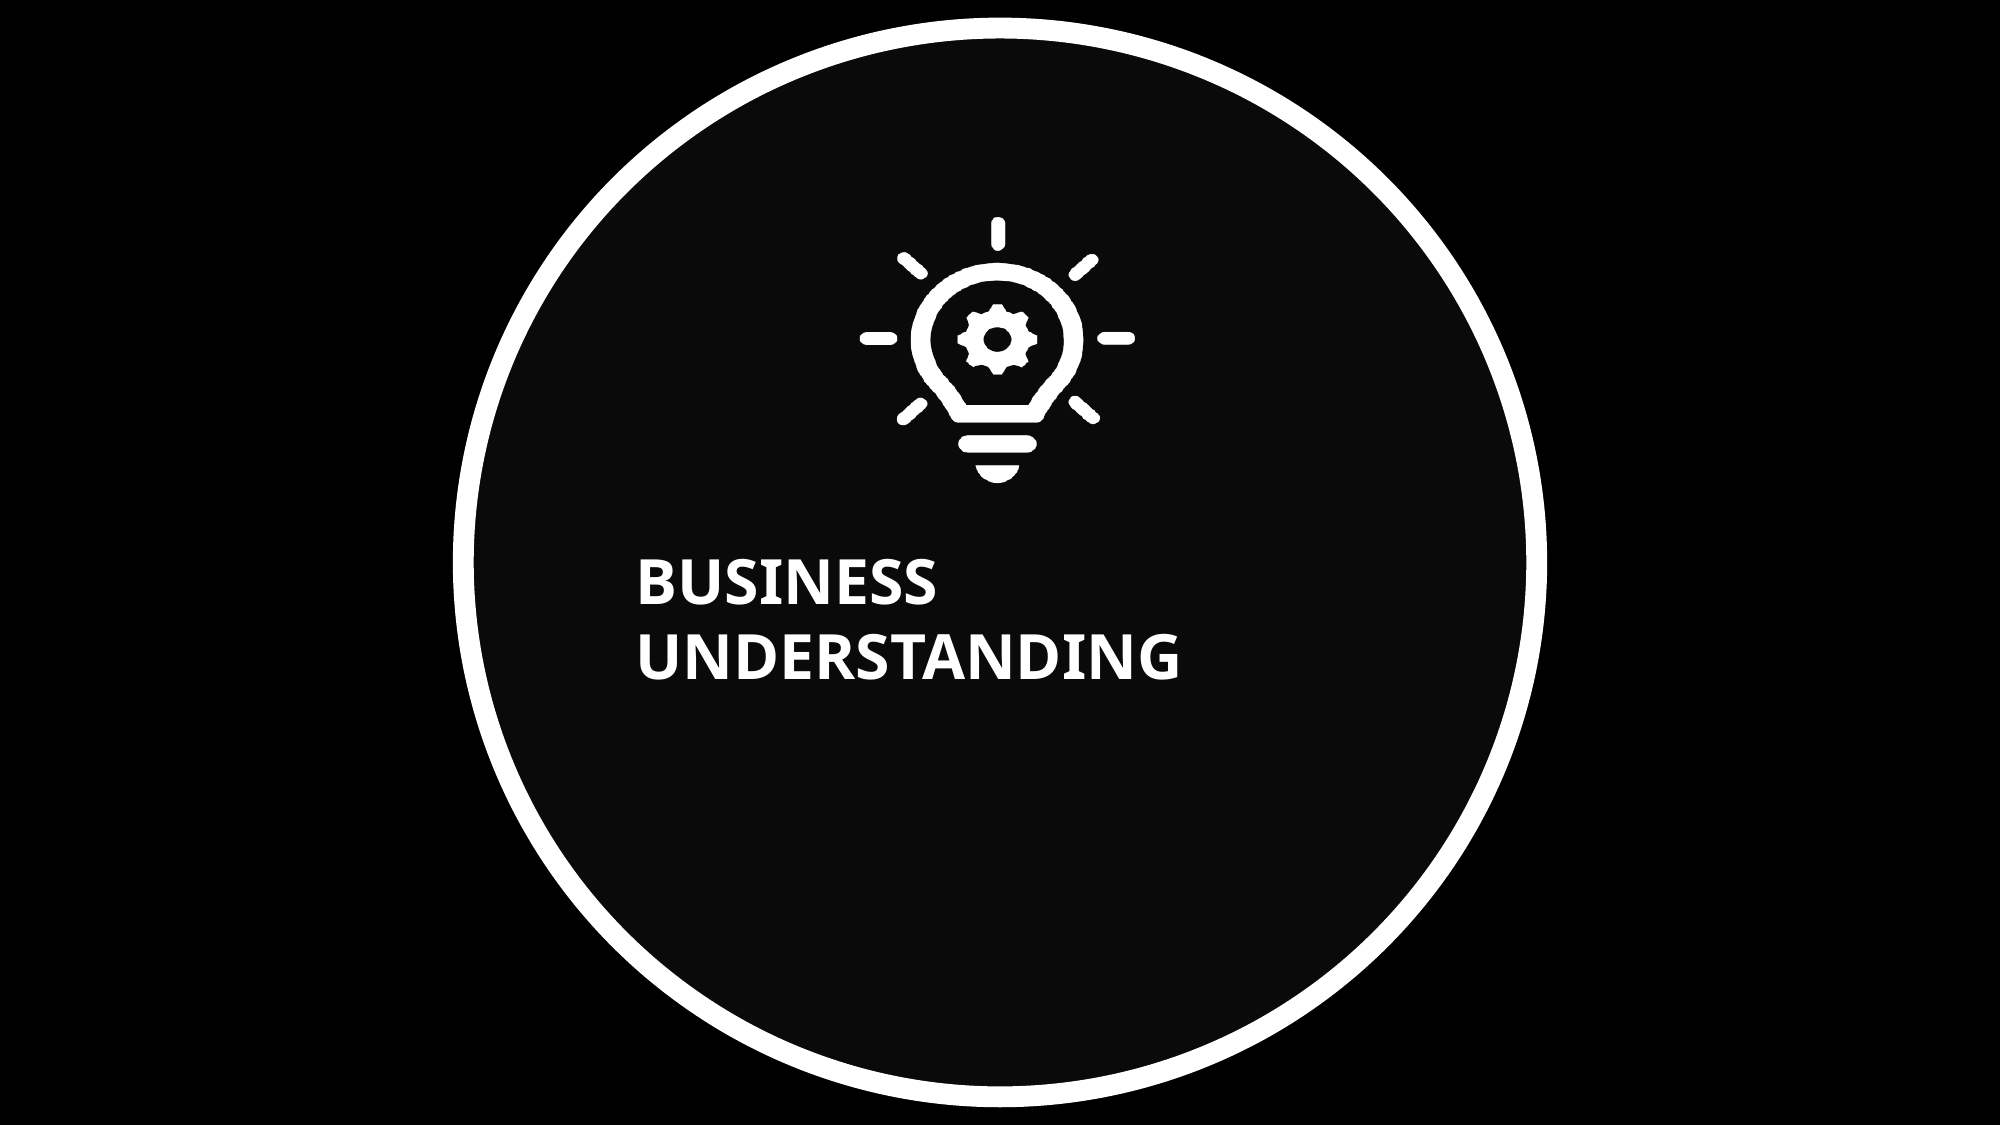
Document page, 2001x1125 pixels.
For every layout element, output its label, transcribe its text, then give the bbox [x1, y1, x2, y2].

picture [834, 204, 1166, 500]
text_box [462, 27, 1538, 1098]
text_box BUSINESS UNDERSTANDING [620, 534, 1380, 700]
